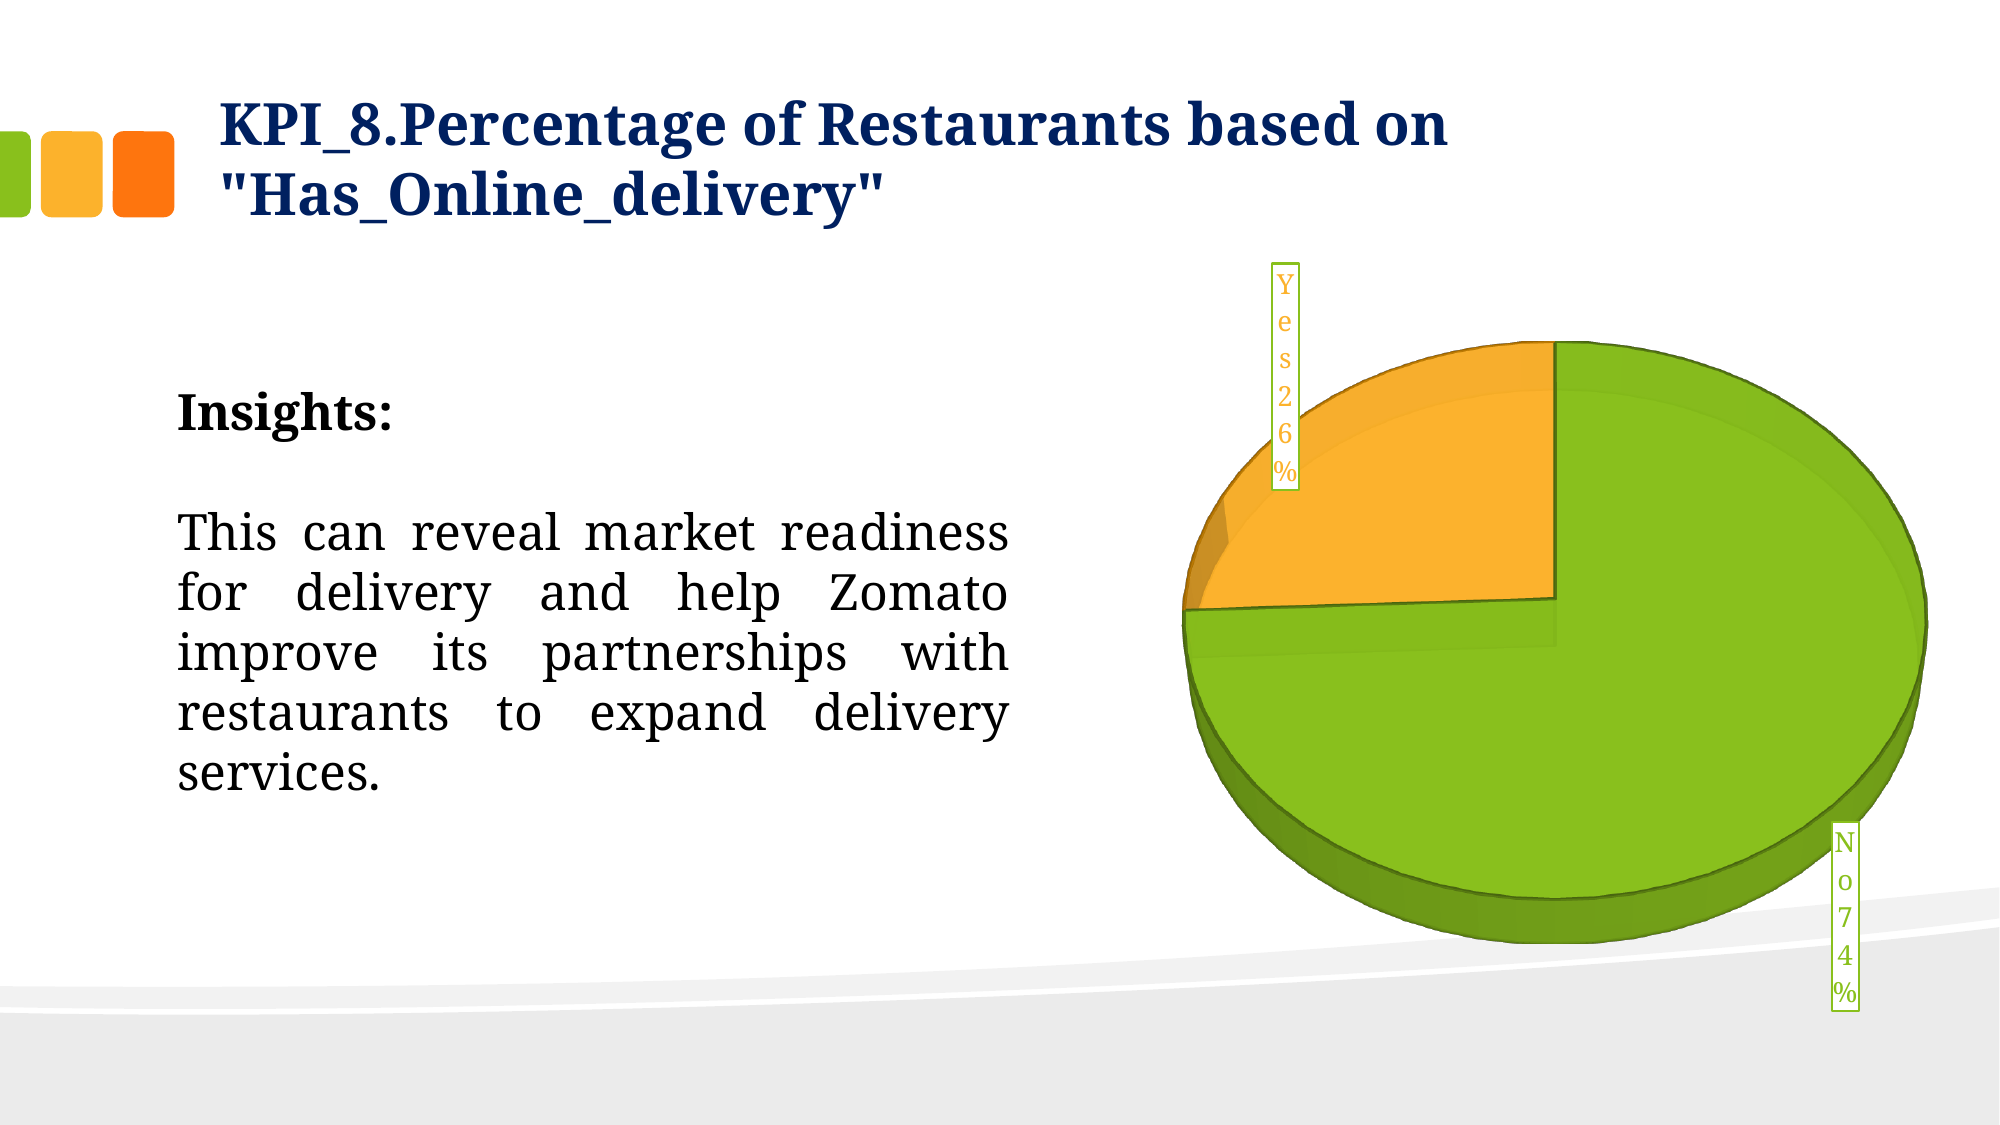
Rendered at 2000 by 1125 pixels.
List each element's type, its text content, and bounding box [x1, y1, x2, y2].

title KPI_8.Percentage of Restaurants based on "Has_Online_delivery" [199, 24, 1800, 238]
chart [1136, 262, 1975, 1013]
text_box Insights: This can reveal market readiness for delivery and help Zomato improve its partnerships with restaurants to expand delivery services. [162, 373, 1025, 808]
